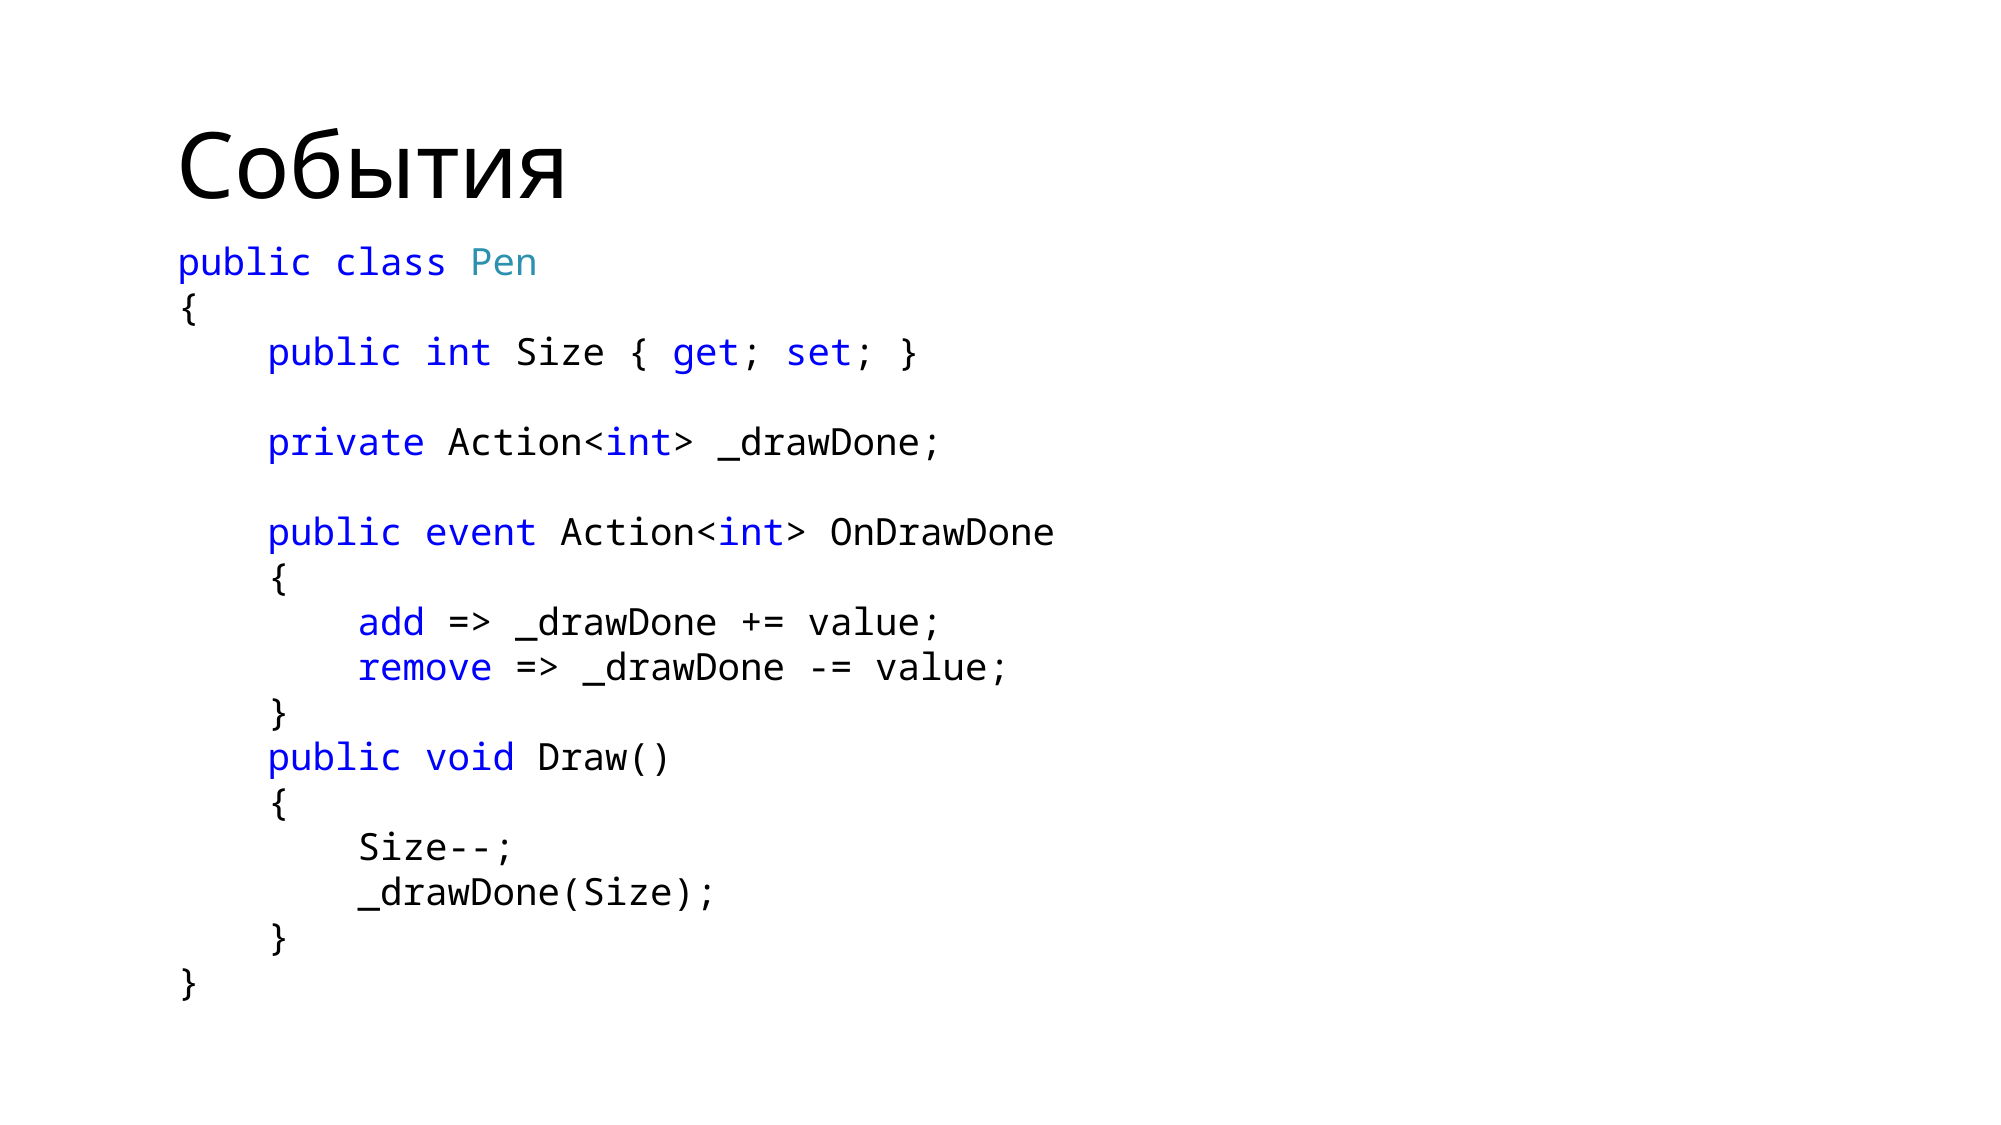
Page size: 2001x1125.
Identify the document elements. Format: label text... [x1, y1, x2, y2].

title События [137, 59, 1863, 278]
text_box public class Pen { public int Size { get; set; } private Action<int> _drawDone; public event Action<int> OnDrawDone { add => _drawDone += value; remove => _drawDone -= value; } public void Draw() { Size--; _drawDone(Size); } } [162, 230, 1163, 1011]
